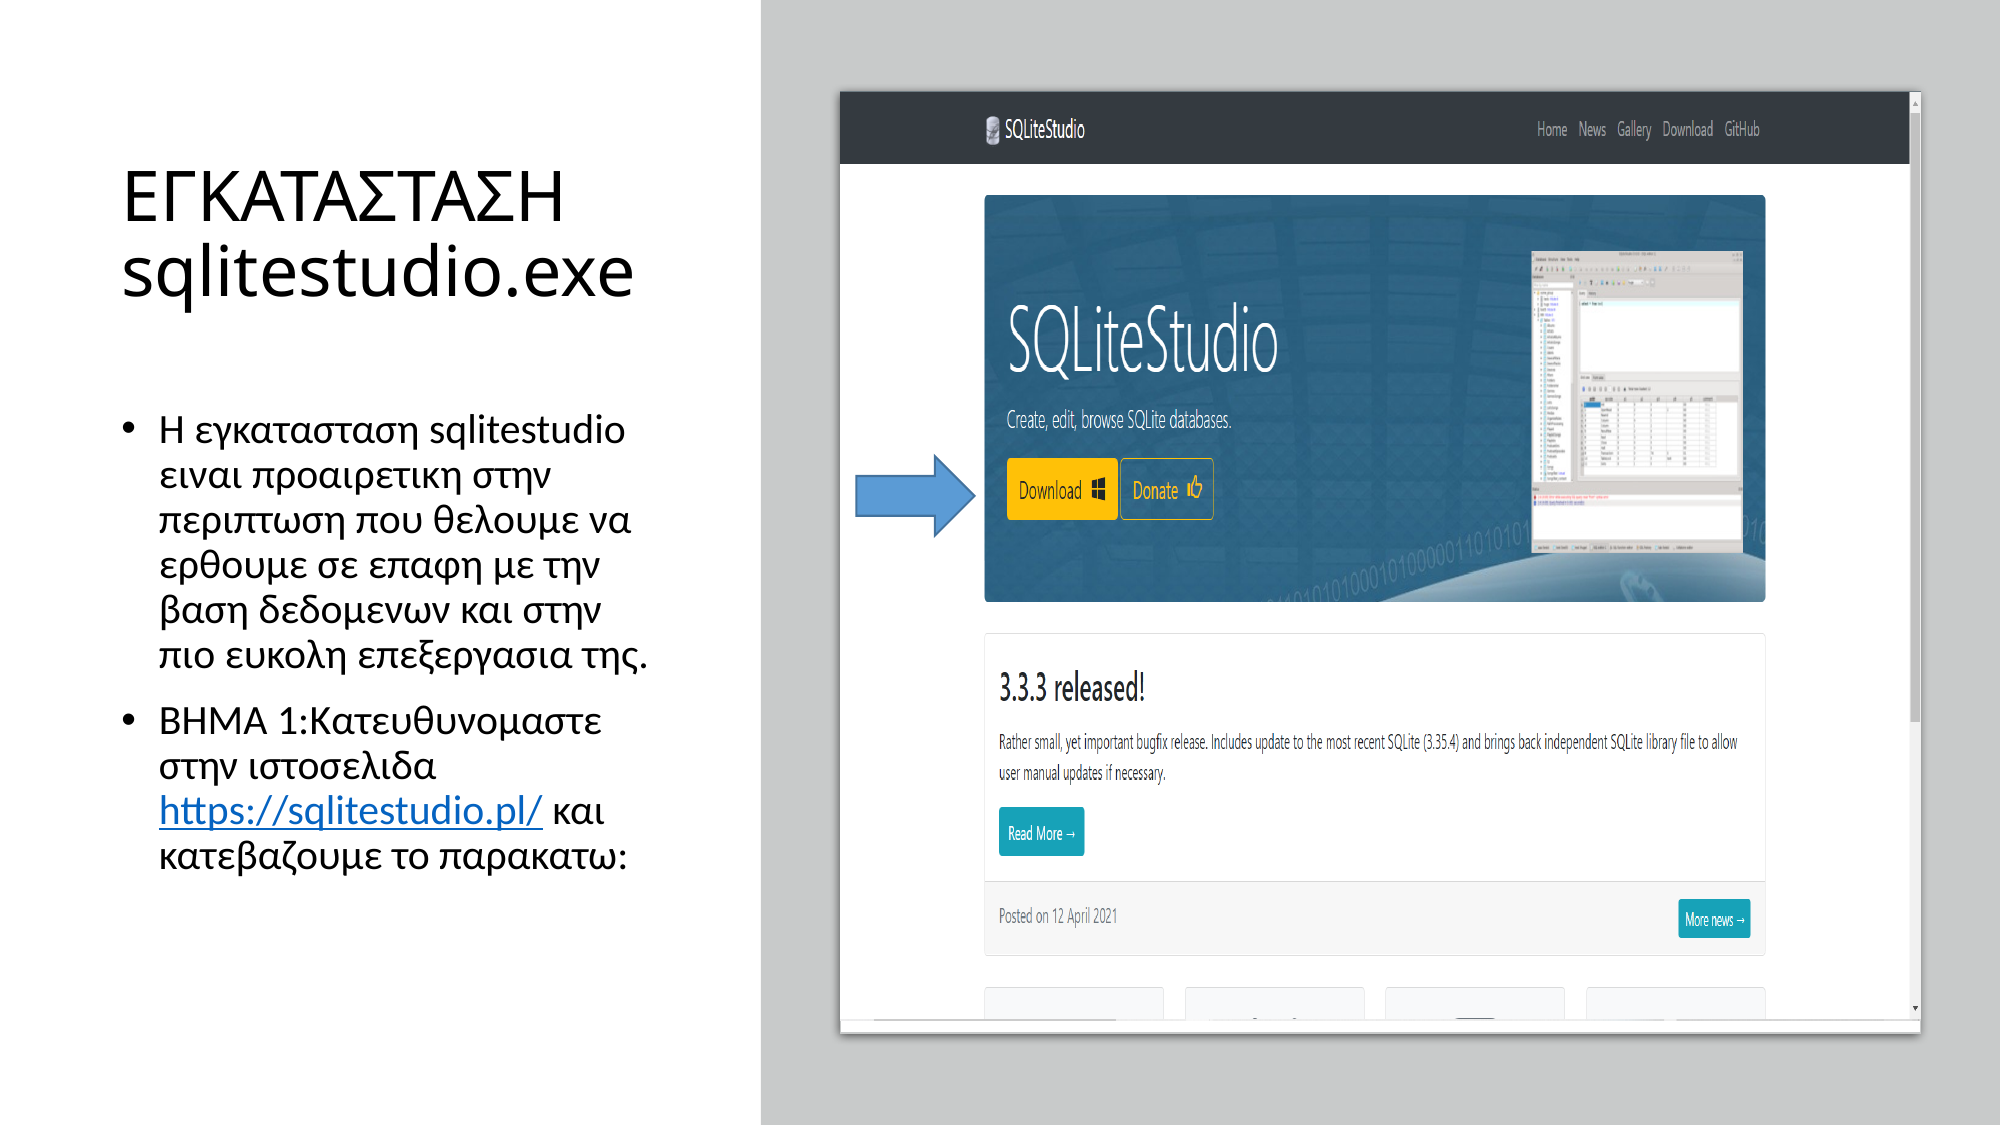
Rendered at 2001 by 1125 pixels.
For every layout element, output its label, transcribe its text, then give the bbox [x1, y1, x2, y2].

picture [840, 91, 1921, 1021]
title ΕΓΚΑΤΑΣΤΑΣΗ sqlitestudio.exe [106, 103, 682, 370]
text_box [760, 0, 2000, 1125]
text_box [839, 90, 1922, 1034]
list Η εγκατασταση sqlitestudio ειναι προαιρετικη στην περιπτωση που θελουμε να ερθουμε σε επαφη με την βαση δεδομενων και στην πιο ευκολη επεξεργασια της. ΒΗΜΑ 1:Κατευθυνομαστε στην ιστοσελιδα https://sqlitestudio.pl/ και κατεβαζουμε το παρακατω: [106, 399, 682, 1021]
